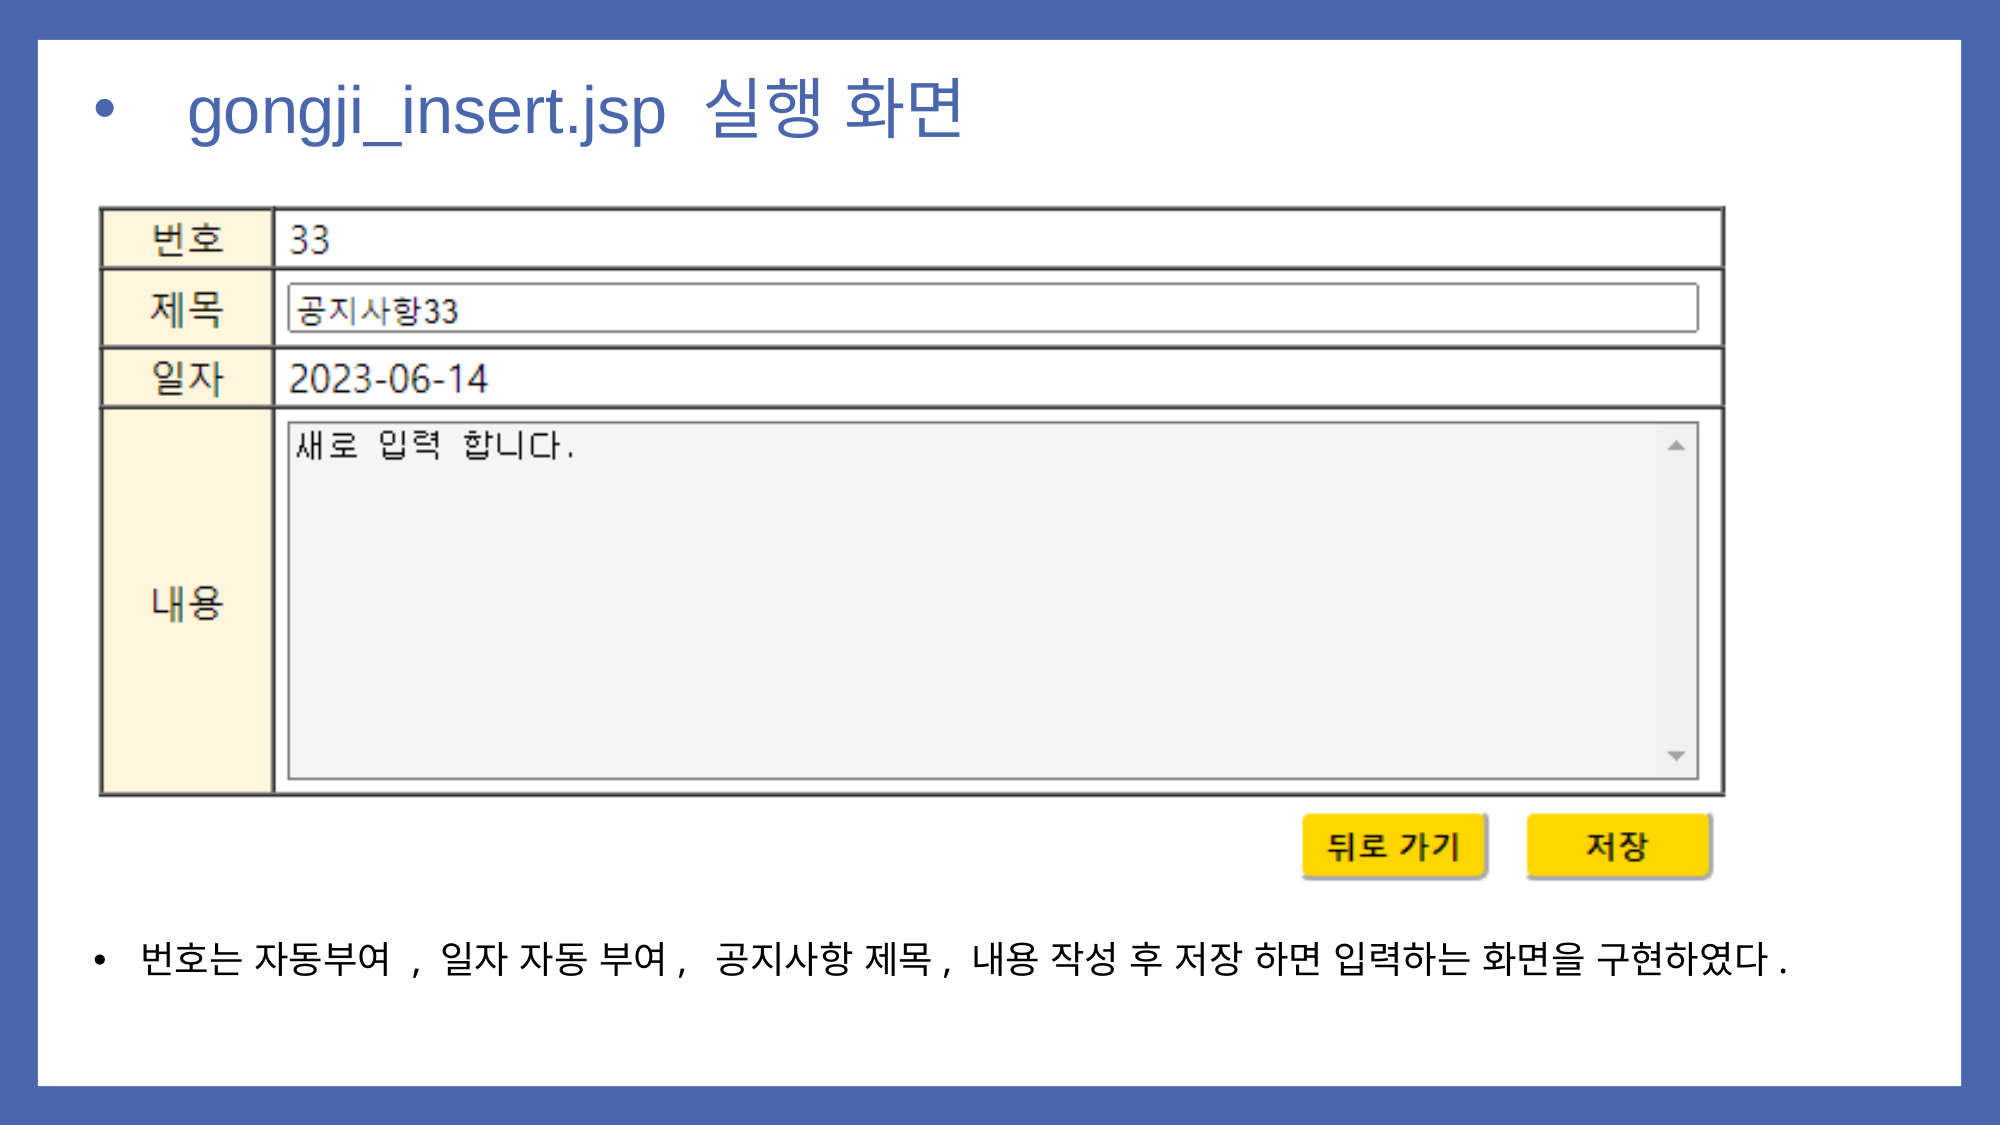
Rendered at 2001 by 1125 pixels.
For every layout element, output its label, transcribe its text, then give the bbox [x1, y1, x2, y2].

text_box 번호는 자동부여 , 일자 자동 부여, 공지사항 제목, 내용 작성 후 저장 하면 입력하는 화면을 구현하였다. [78, 929, 1934, 989]
picture [78, 190, 1739, 898]
text_box gongji_insert.jsp 실행 화면 [78, 68, 1234, 148]
